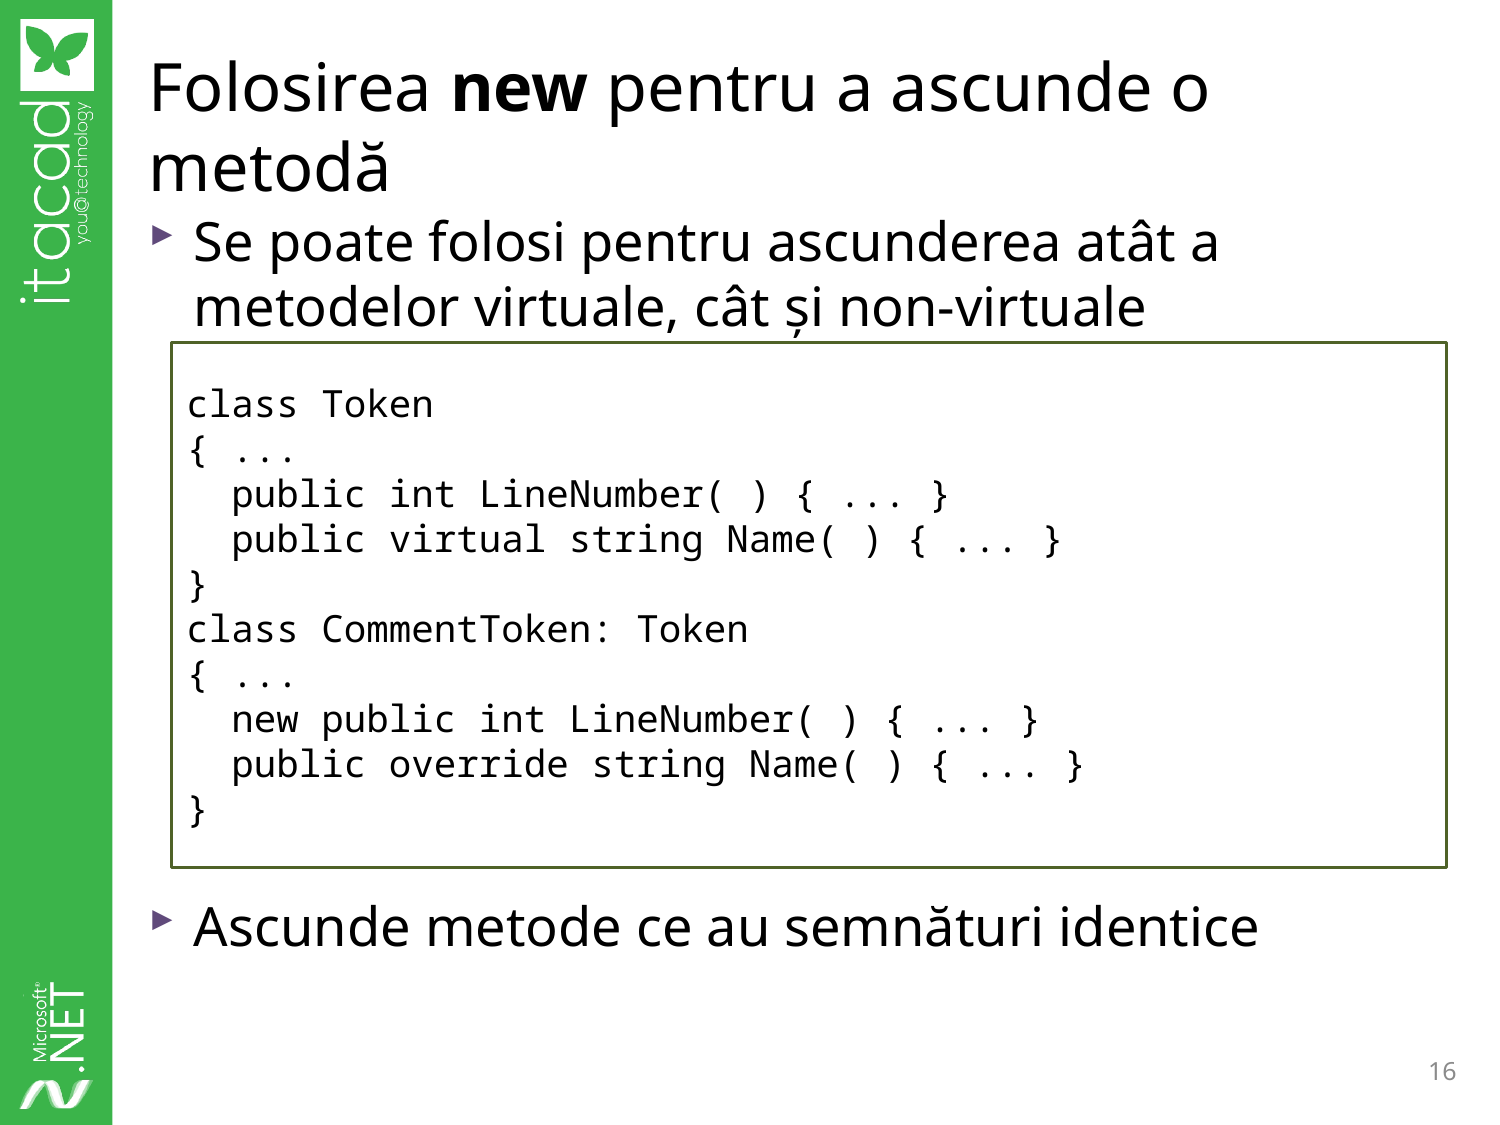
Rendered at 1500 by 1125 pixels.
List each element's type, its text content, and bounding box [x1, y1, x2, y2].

text_box class Token { ... public int LineNumber( ) { ... } public virtual string Name( ) { ... } } class CommentToken: Token { ... new public int LineNumber( ) { ... } public override string Name( ) { ... } } [170, 341, 1448, 869]
title Folosirea new pentru a ascunde o metodă [134, 37, 1485, 150]
picture [18, 19, 94, 303]
list Se poate folosi pentru ascunderea atât a metodelor virtuale, cât și non-virtuale Ascunde metode ce au semnături identice [134, 200, 1485, 1010]
picture [18, 982, 94, 1110]
slide_number 16 [1400, 1042, 1485, 1103]
